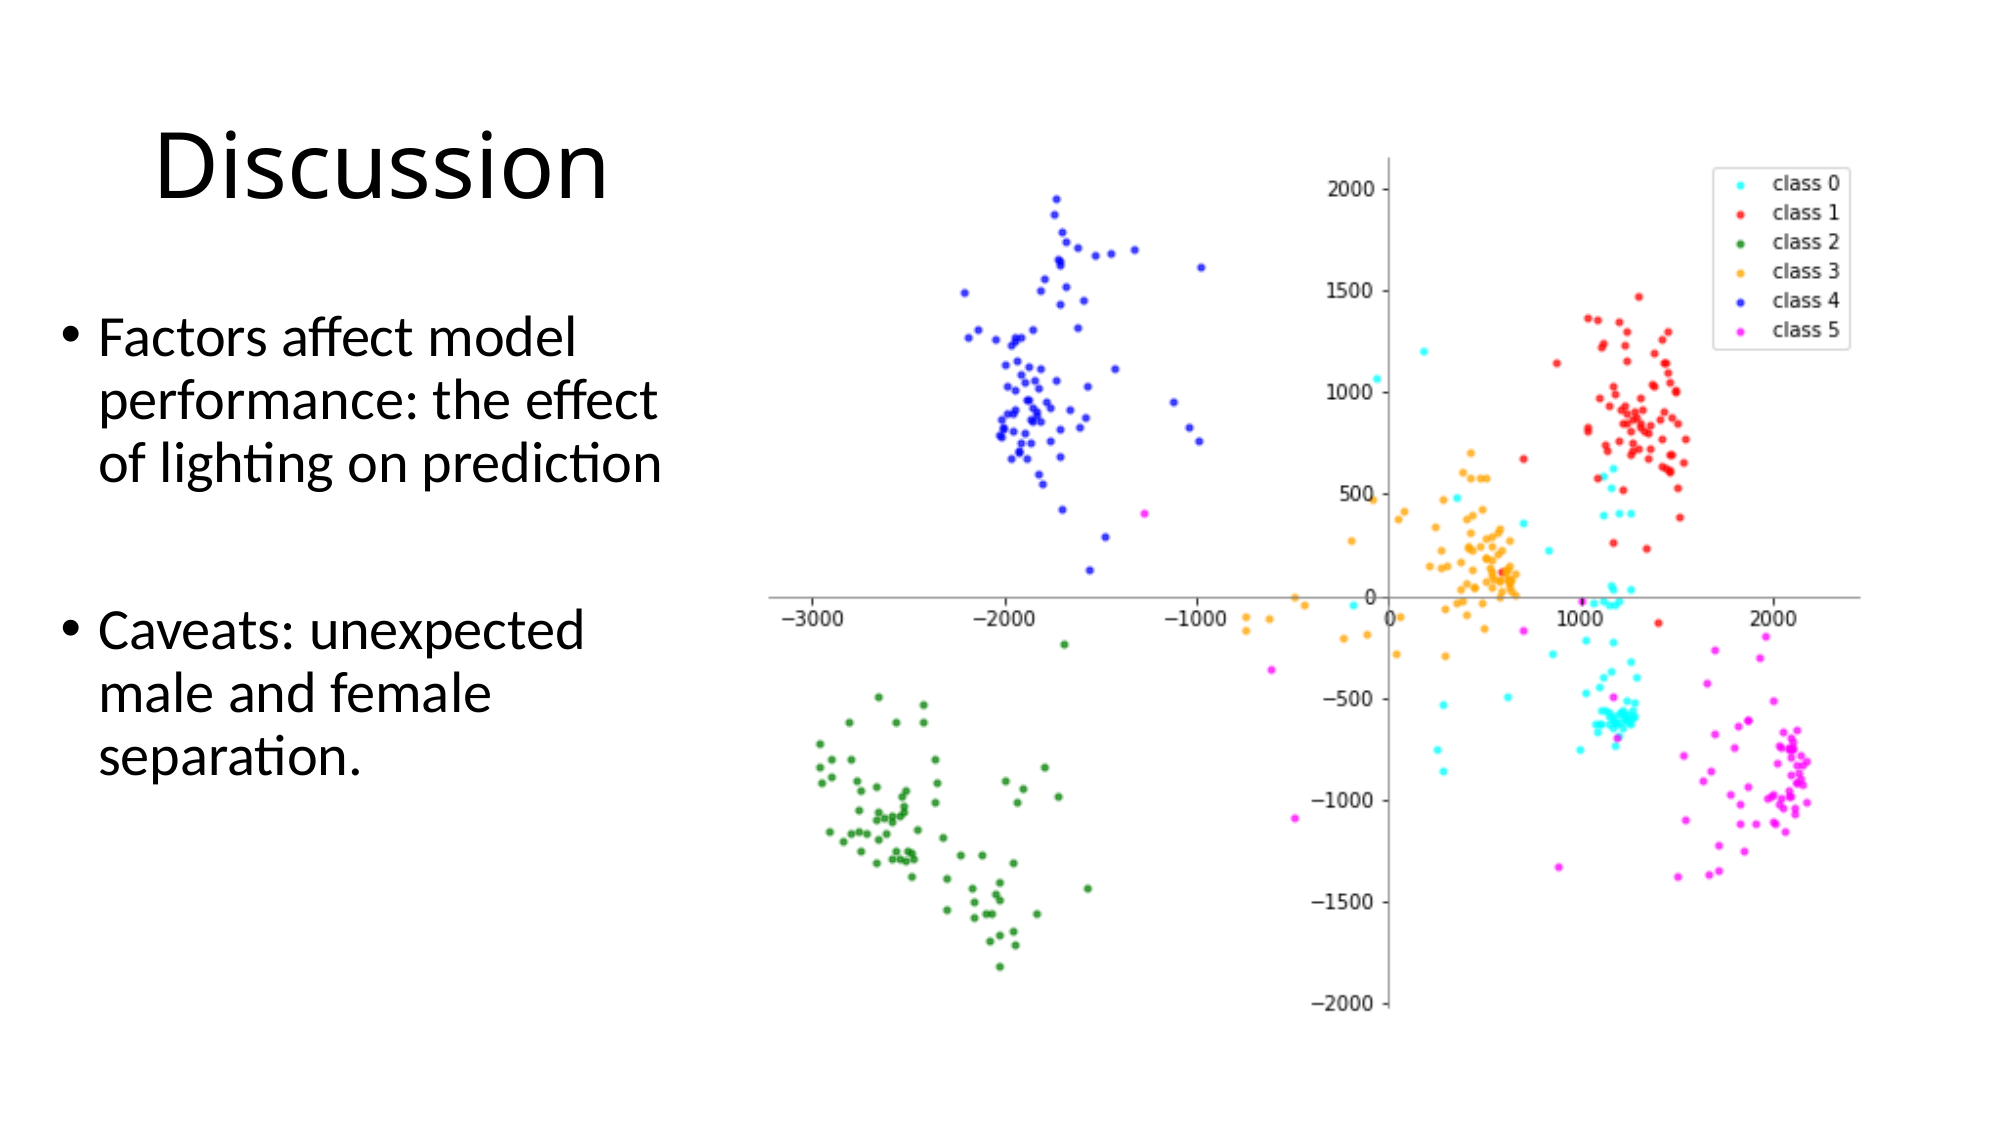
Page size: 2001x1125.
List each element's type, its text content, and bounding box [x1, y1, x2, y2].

picture [593, 22, 2000, 1125]
list Factors affect model performance: the effect of lighting on prediction Caveats: unexpected male and female separation. [45, 298, 593, 1013]
title Discussion [137, 59, 593, 278]
